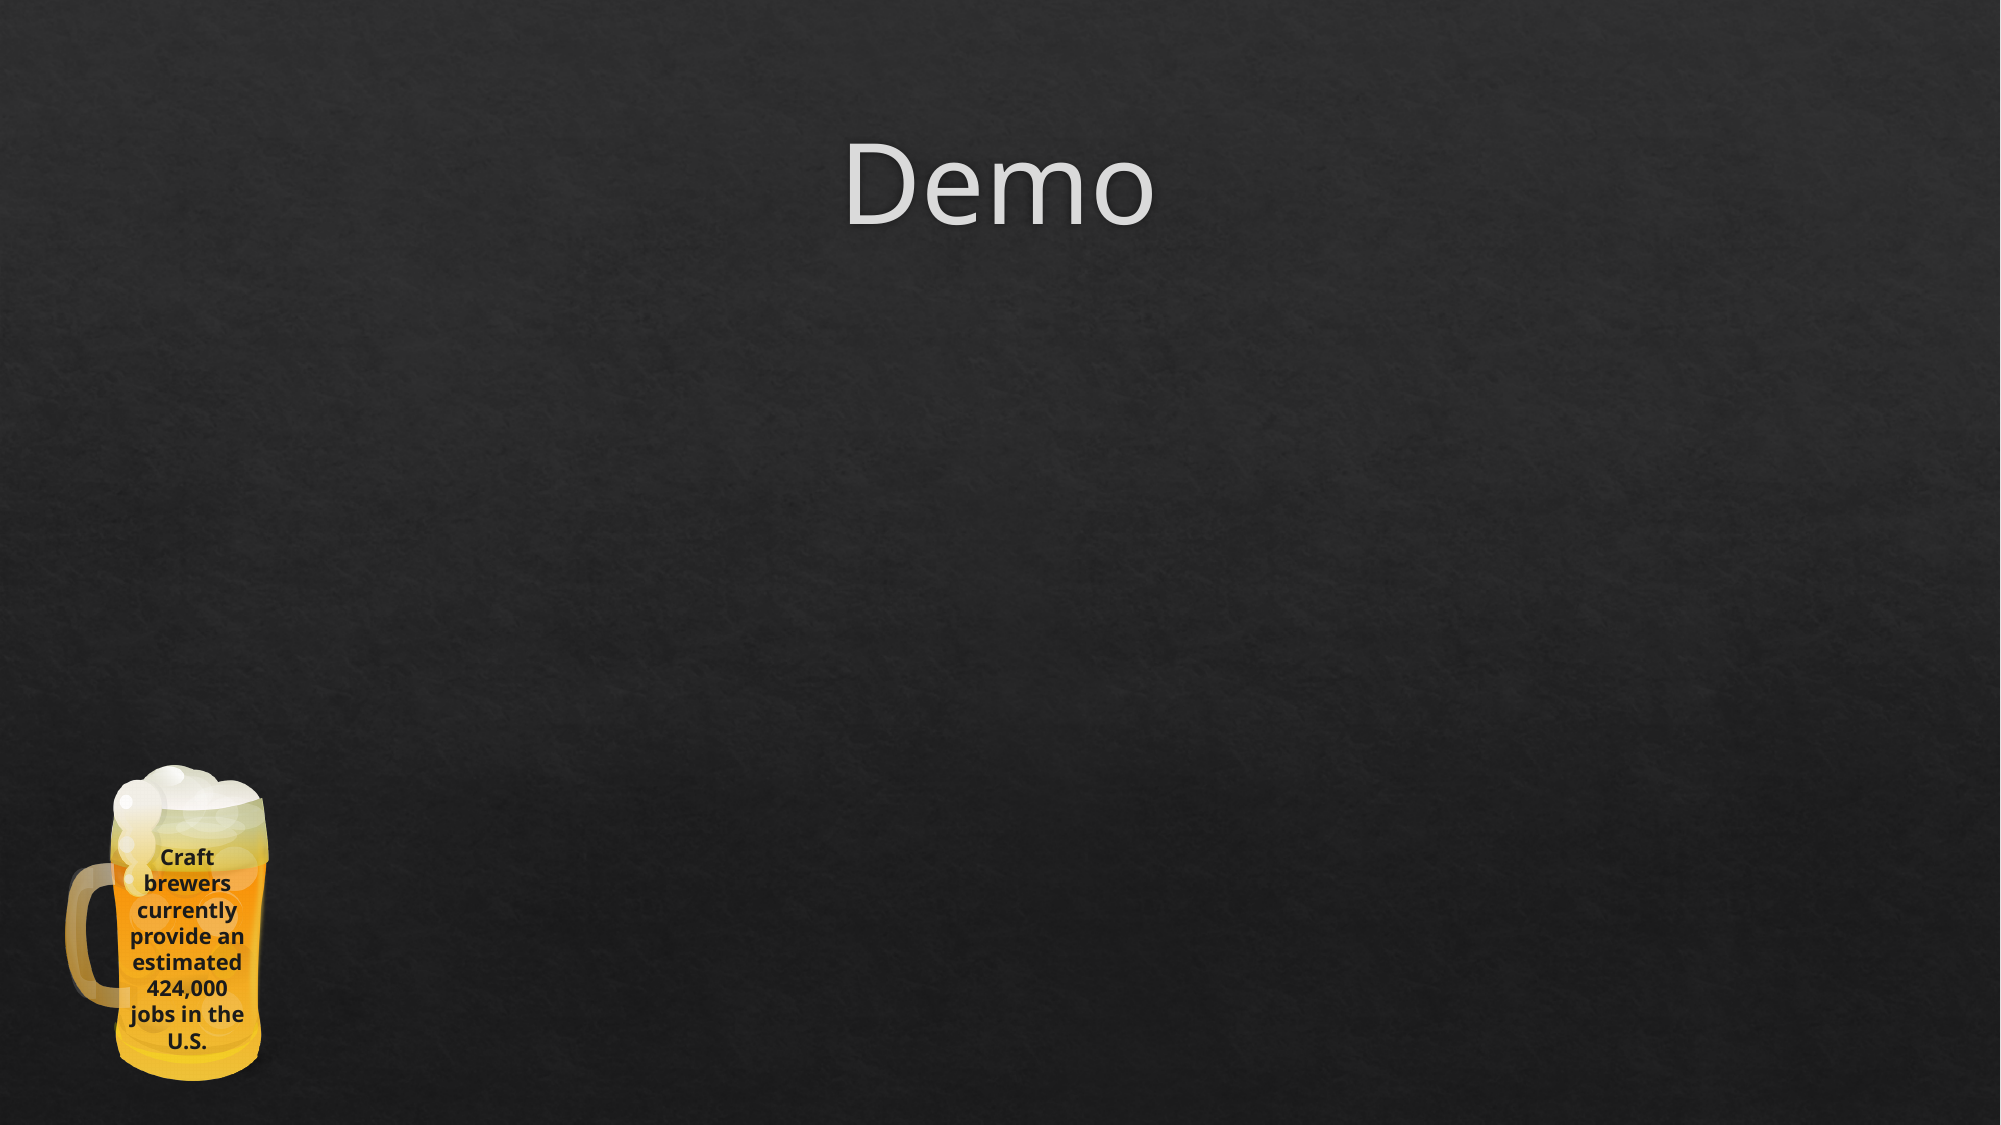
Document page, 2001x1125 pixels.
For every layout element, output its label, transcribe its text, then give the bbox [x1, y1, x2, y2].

title Demo [149, 99, 1849, 260]
picture [0, 0, 2001, 1125]
